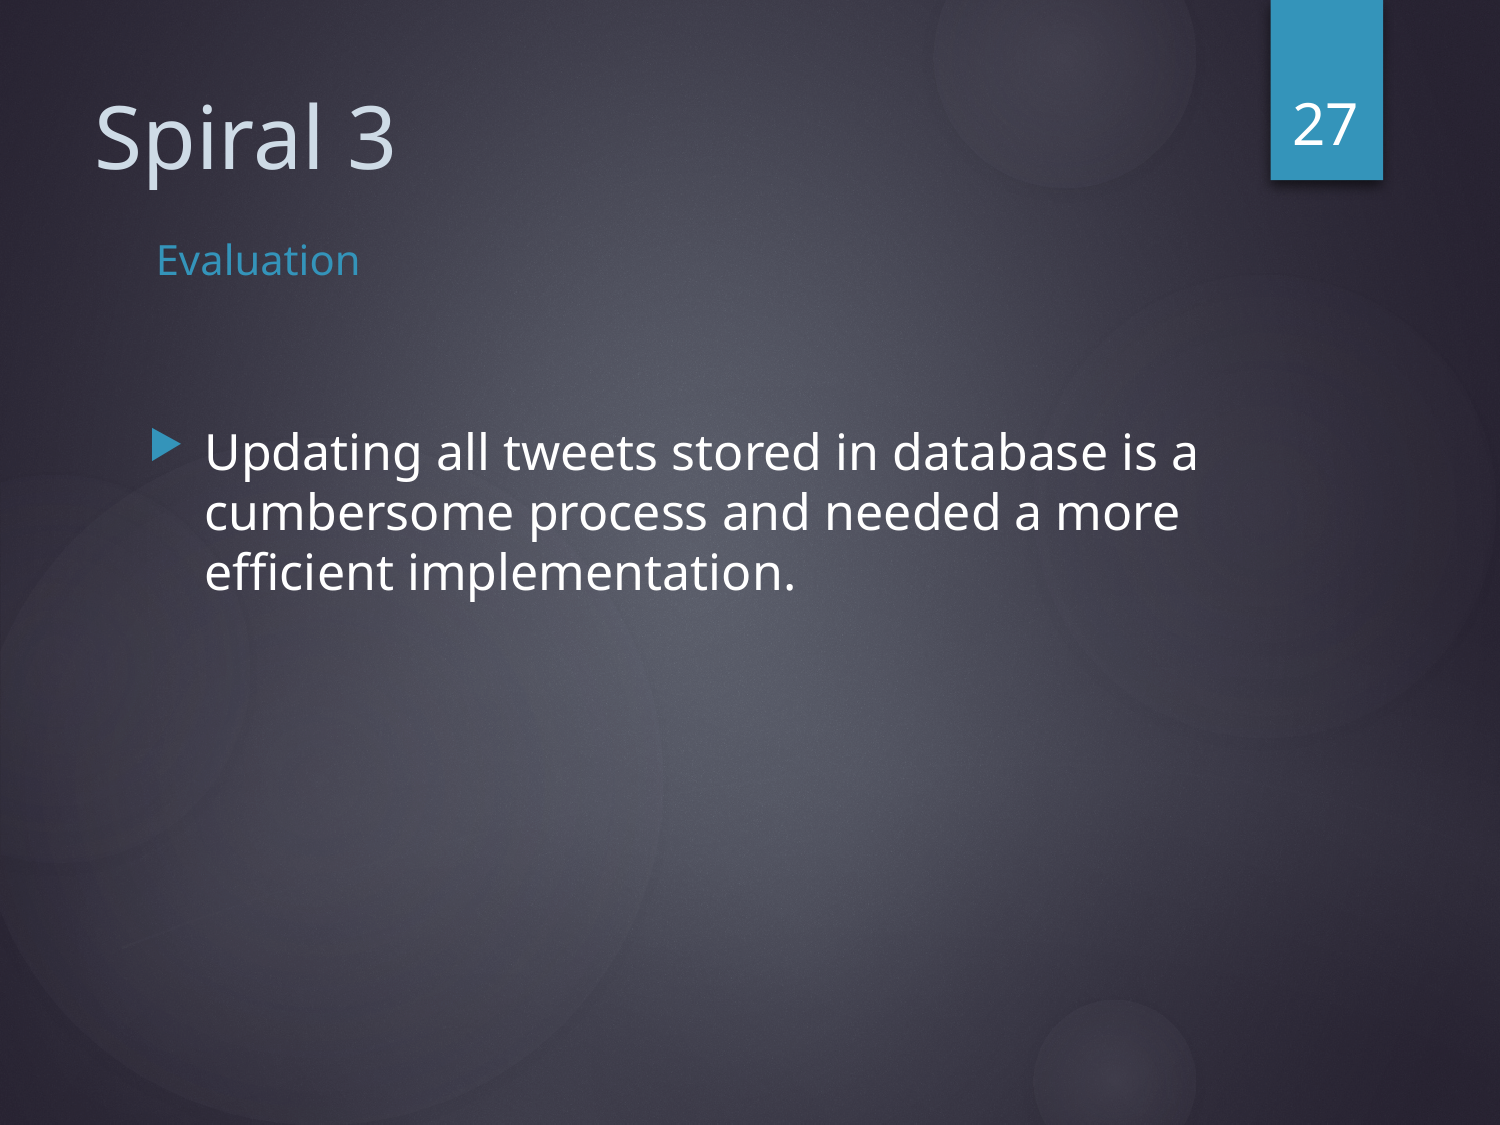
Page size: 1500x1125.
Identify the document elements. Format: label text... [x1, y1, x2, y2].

list Updating all tweets stored in database is a cumbersome process and needed a more efficient implementation. [133, 412, 1235, 1101]
title Spiral 3 [79, 74, 1237, 304]
slide_number 27 [1273, 48, 1378, 175]
text_box Evaluation [141, 226, 992, 291]
